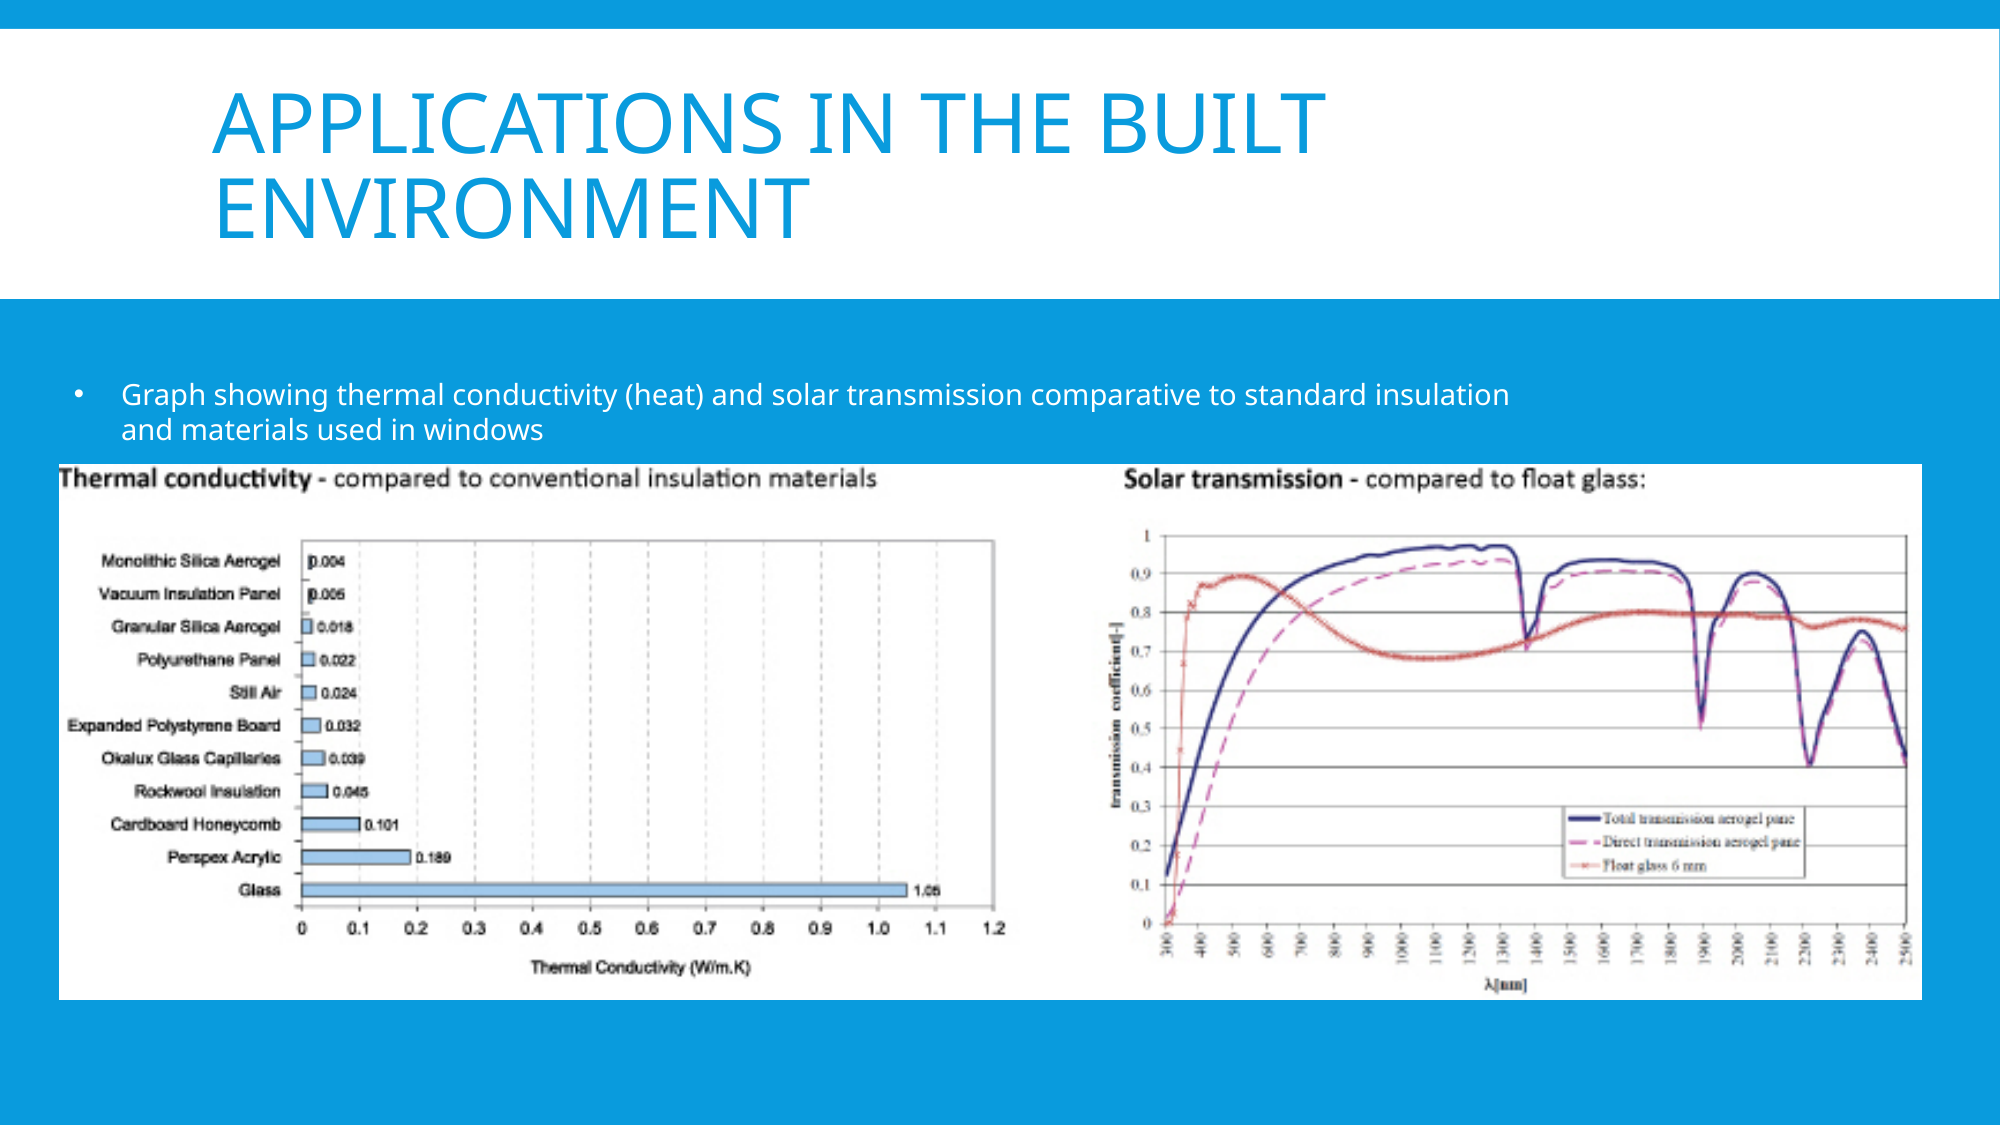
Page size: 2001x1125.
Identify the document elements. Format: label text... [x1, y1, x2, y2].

picture [60, 465, 1921, 999]
text_box Graph showing thermal conductivity (heat) and solar transmission comparative to standard insulation and materials used in windows [59, 368, 1566, 461]
title Applications in the built environment [197, 46, 1803, 295]
